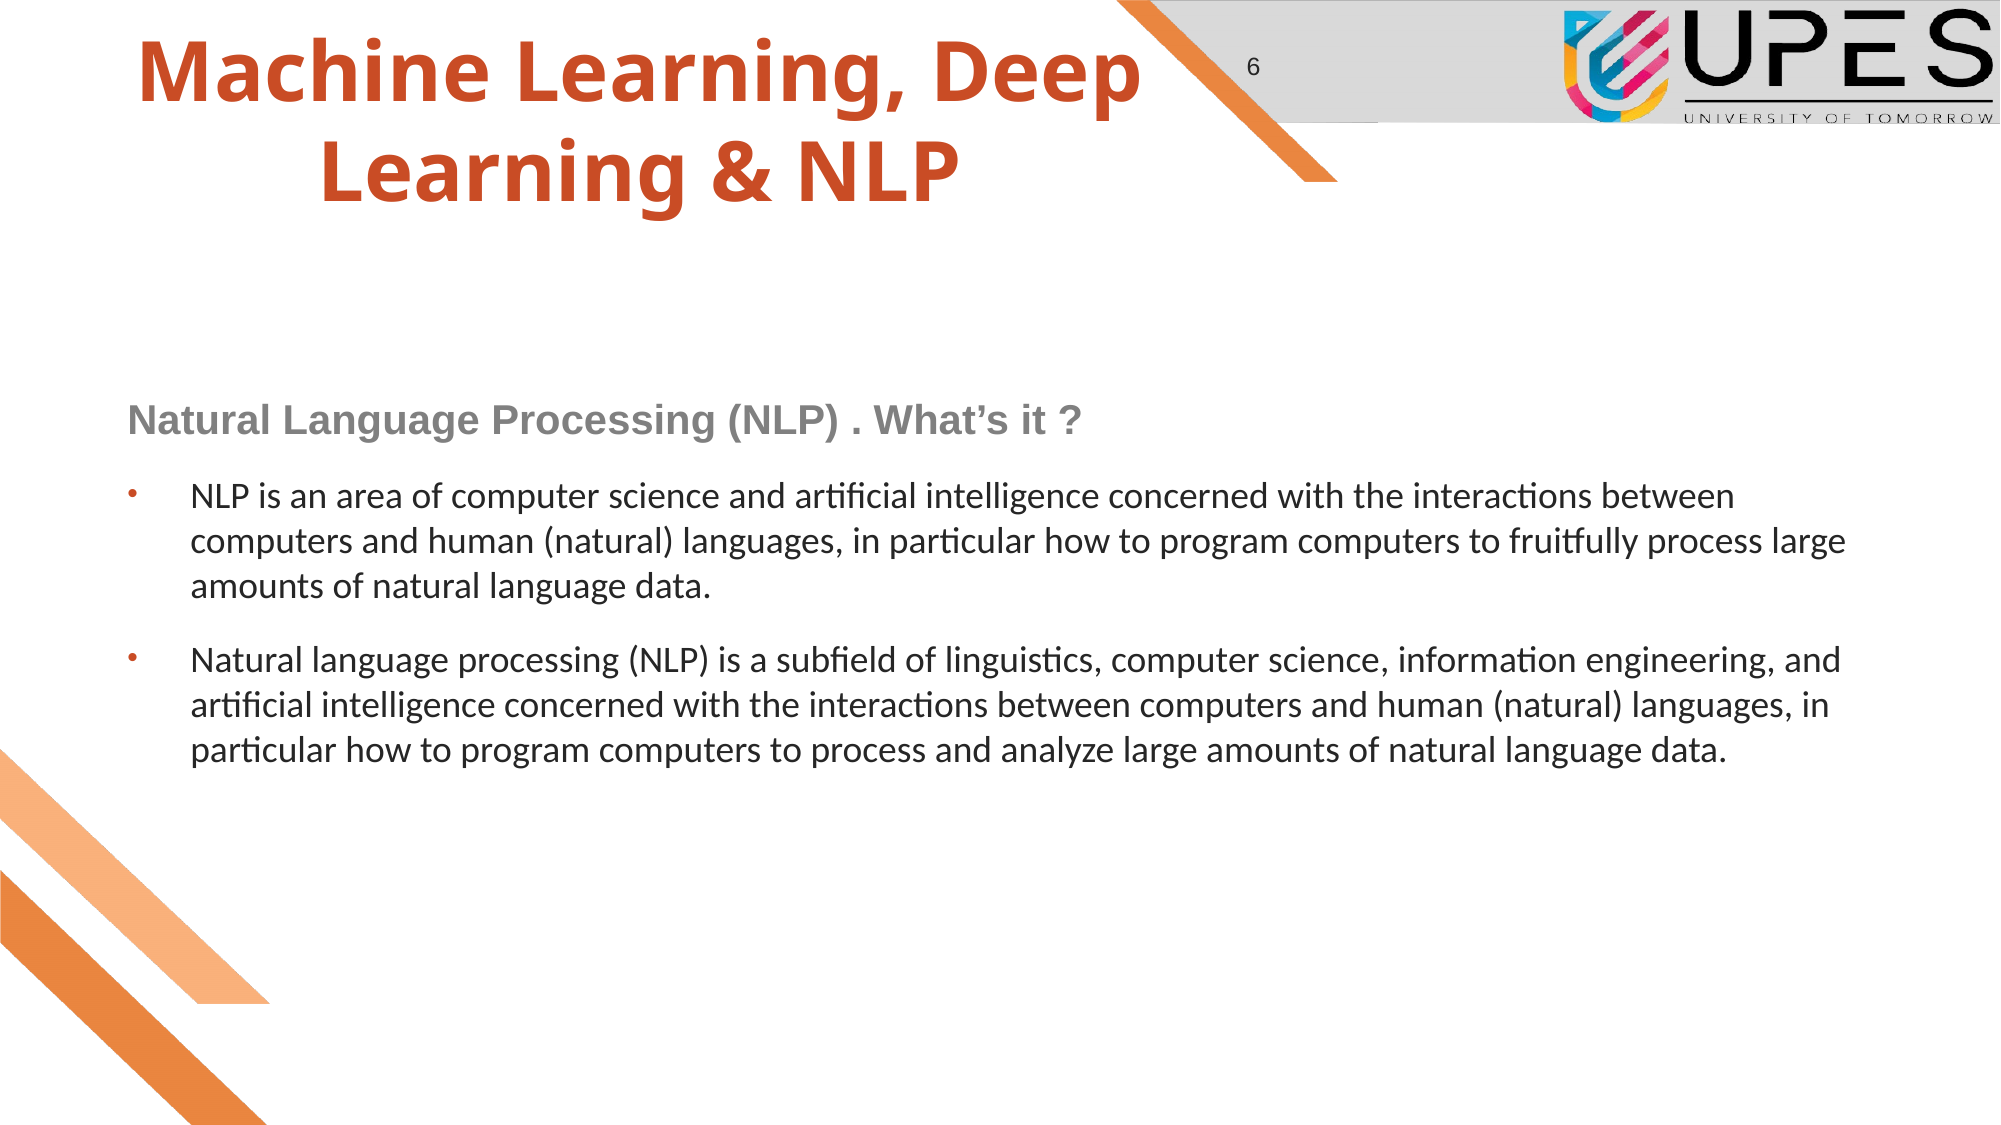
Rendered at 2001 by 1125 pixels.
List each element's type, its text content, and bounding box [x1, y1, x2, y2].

text_box 6 [1212, 38, 1276, 88]
list Natural Language Processing (NLP) . What’s it ? NLP is an area of computer science and artificial intelligence concerned with the interactions between computers and human (natural) languages, in particular how to program computers to fruitfully process large amounts of natural language data. Natural language processing (NLP) is a subfield of linguistics, computer science, information engineering, and artificial intelligence concerned with the interactions between computers and human (natural) languages, in particular how to program computers to process and analyze large amounts of natural language data. [102, 385, 1922, 894]
picture [0, 745, 270, 1125]
title Machine Learning, Deep Learning & NLP [102, 62, 1178, 174]
picture [1116, 0, 2000, 182]
